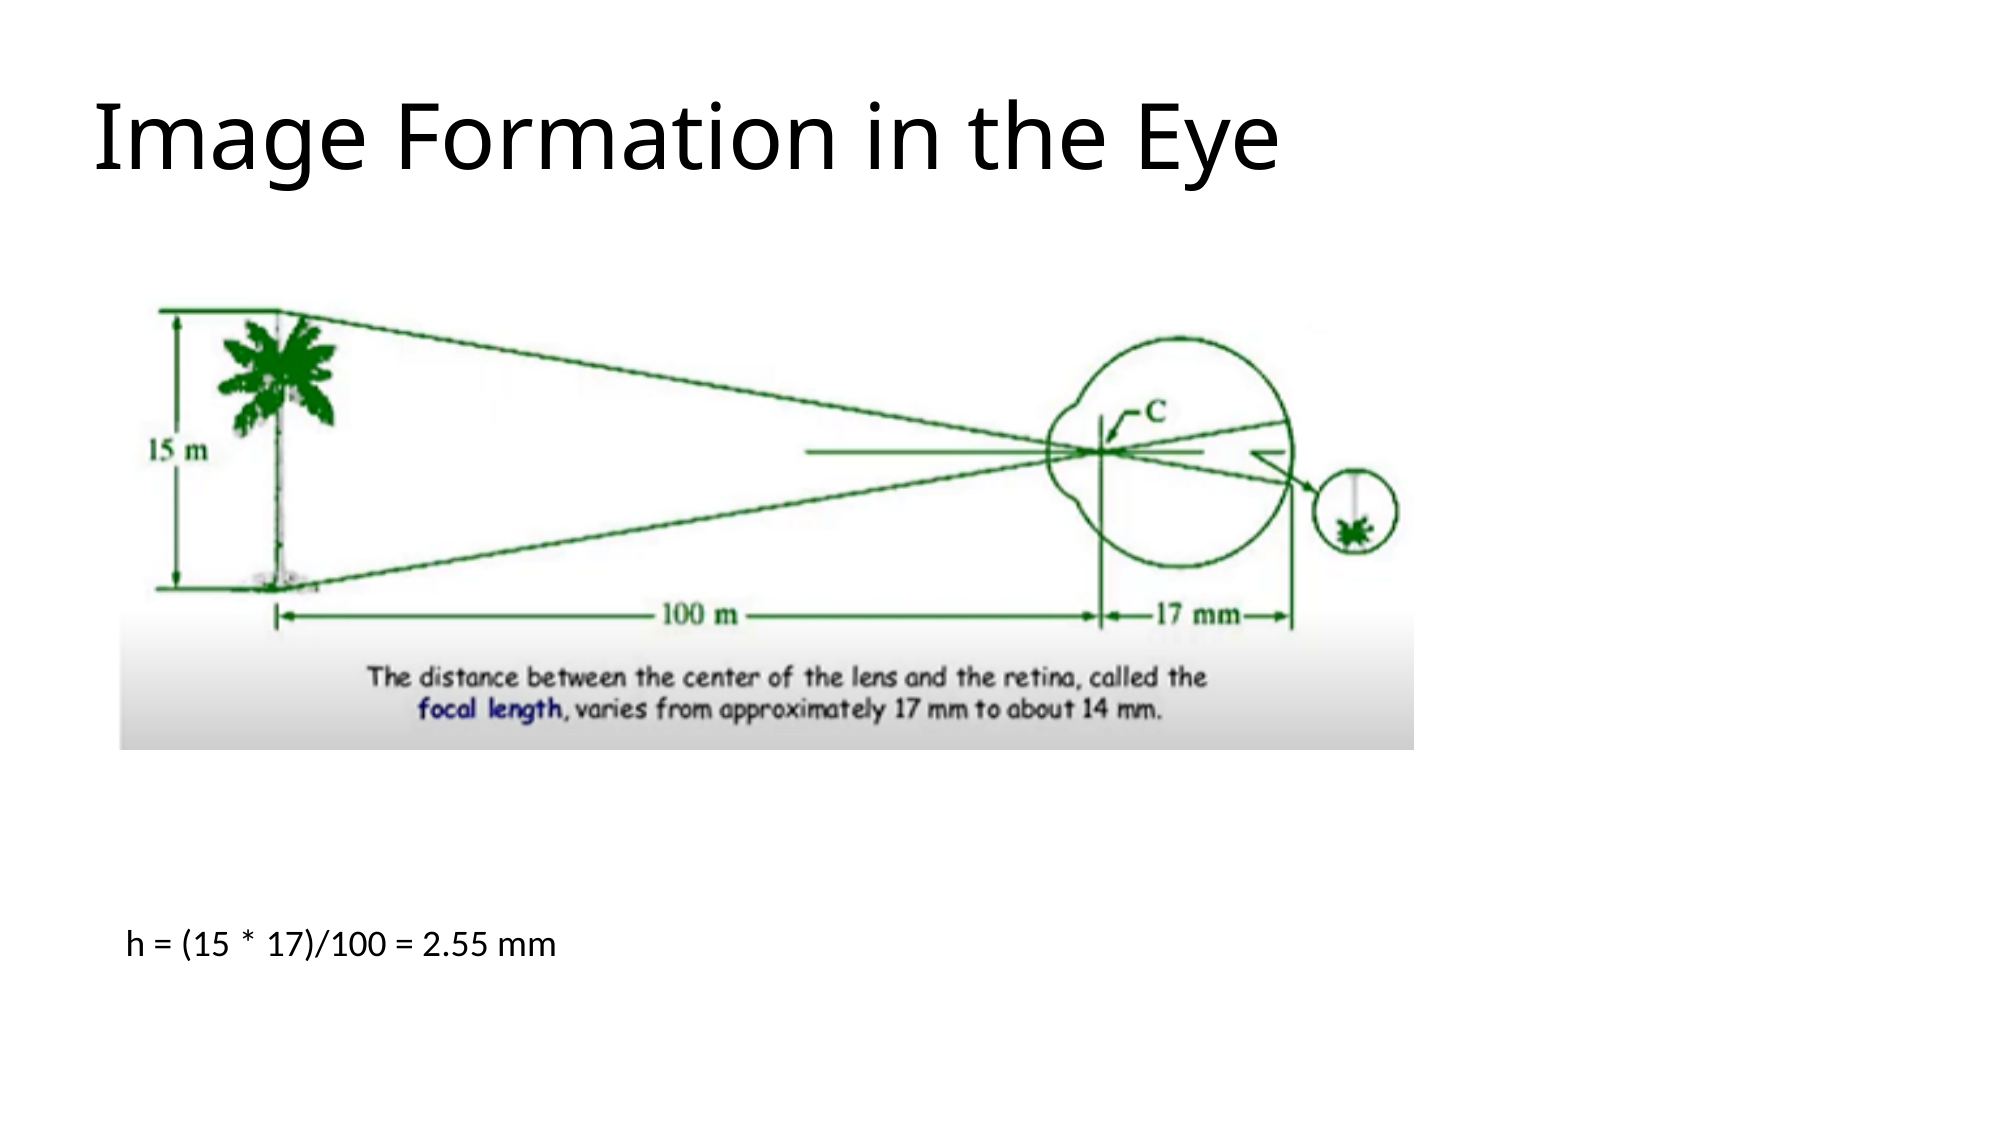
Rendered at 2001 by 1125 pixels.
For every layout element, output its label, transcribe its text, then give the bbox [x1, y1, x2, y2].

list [110, 277, 1414, 750]
title Image Formation in the Eye [78, 31, 1804, 249]
